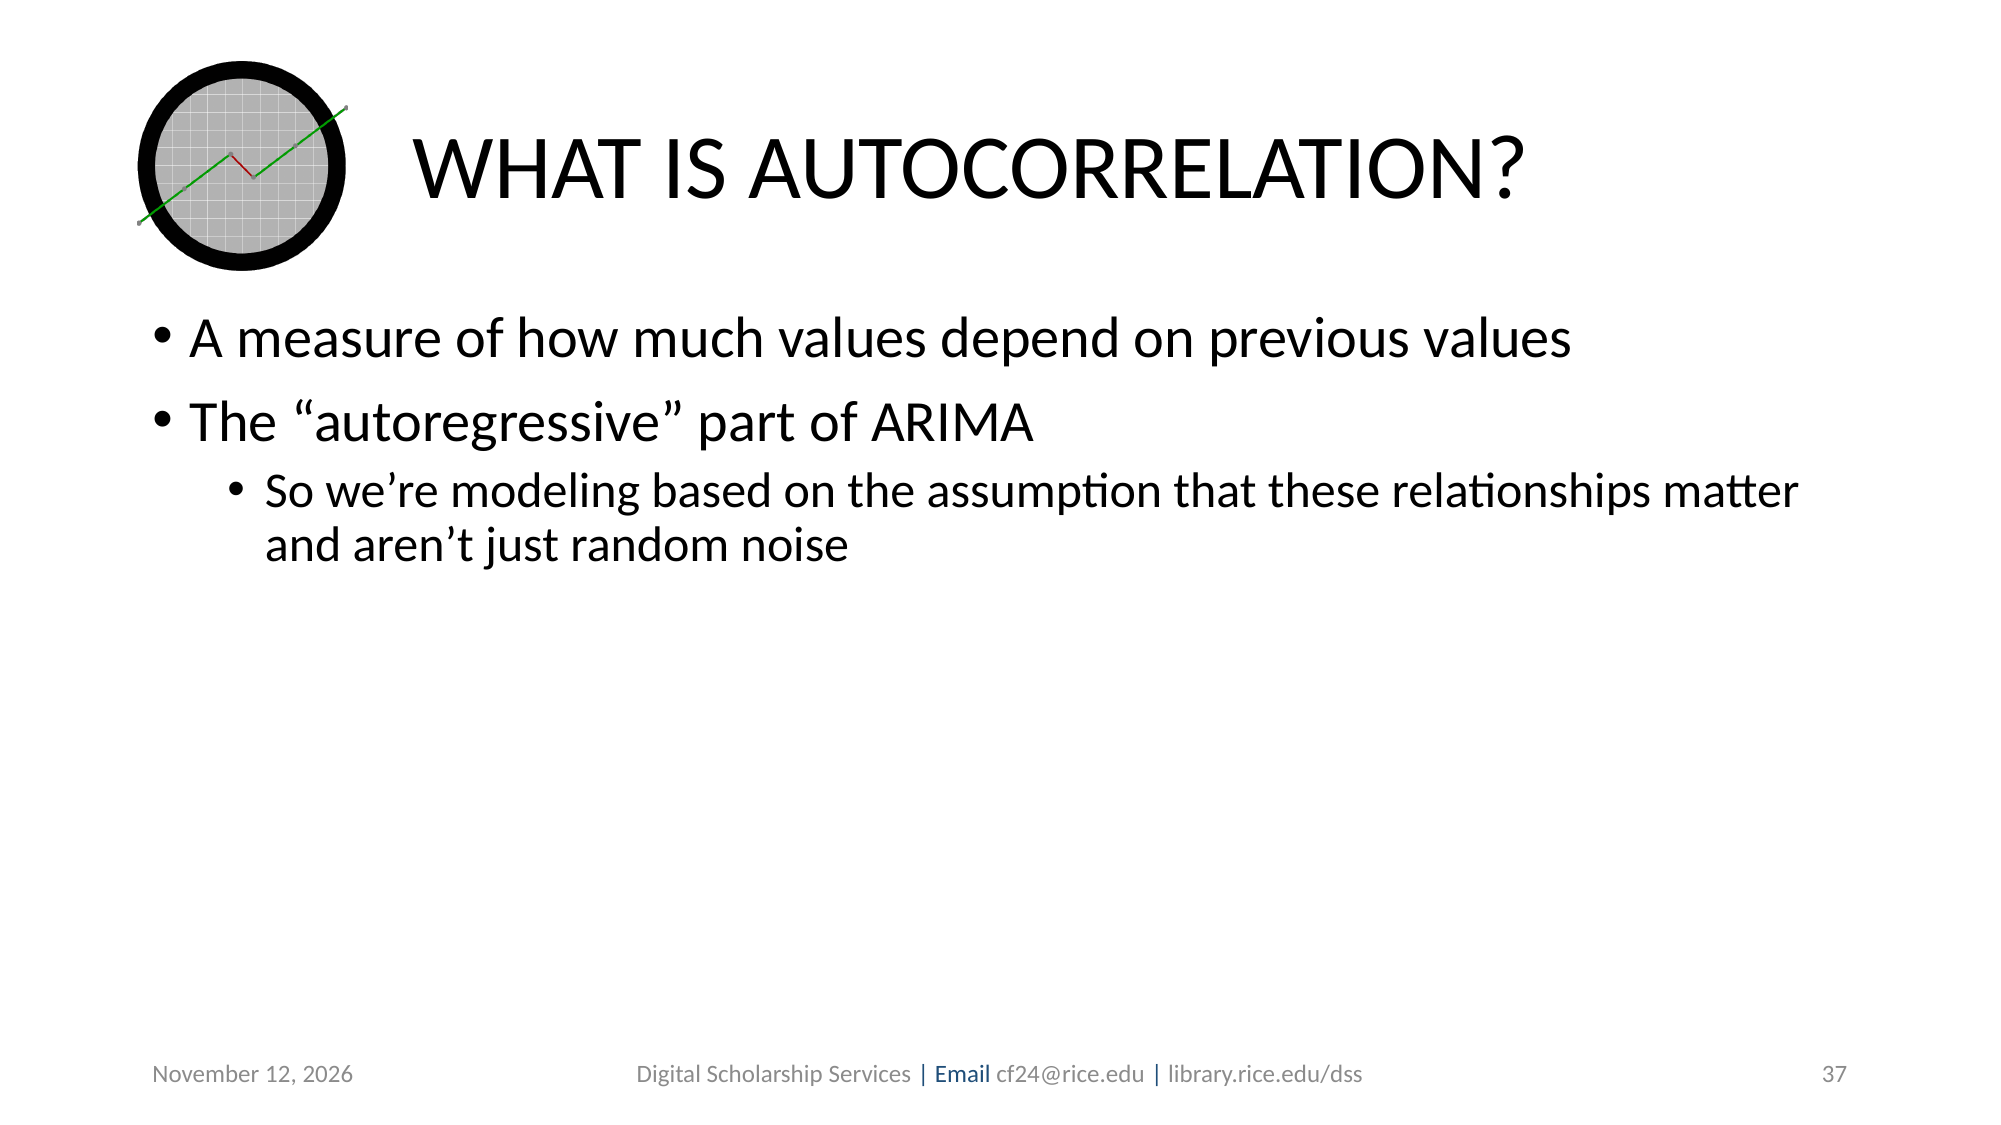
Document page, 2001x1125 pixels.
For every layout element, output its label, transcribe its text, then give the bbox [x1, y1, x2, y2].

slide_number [137, 1042, 587, 1103]
slide_number 37 [1412, 1042, 1863, 1103]
picture [137, 59, 348, 271]
title WHAT IS AUTOCORRELATION? [397, 59, 1863, 278]
list A measure of how much values depend on previous values The “autoregressive” part of ARIMA So we’re modeling based on the assumption that these relationships matter and aren’t just random noise [137, 299, 1863, 1014]
footer Digital Scholarship Services | Email cf24@rice.edu | library.rice.edu/dss [587, 1042, 1412, 1103]
